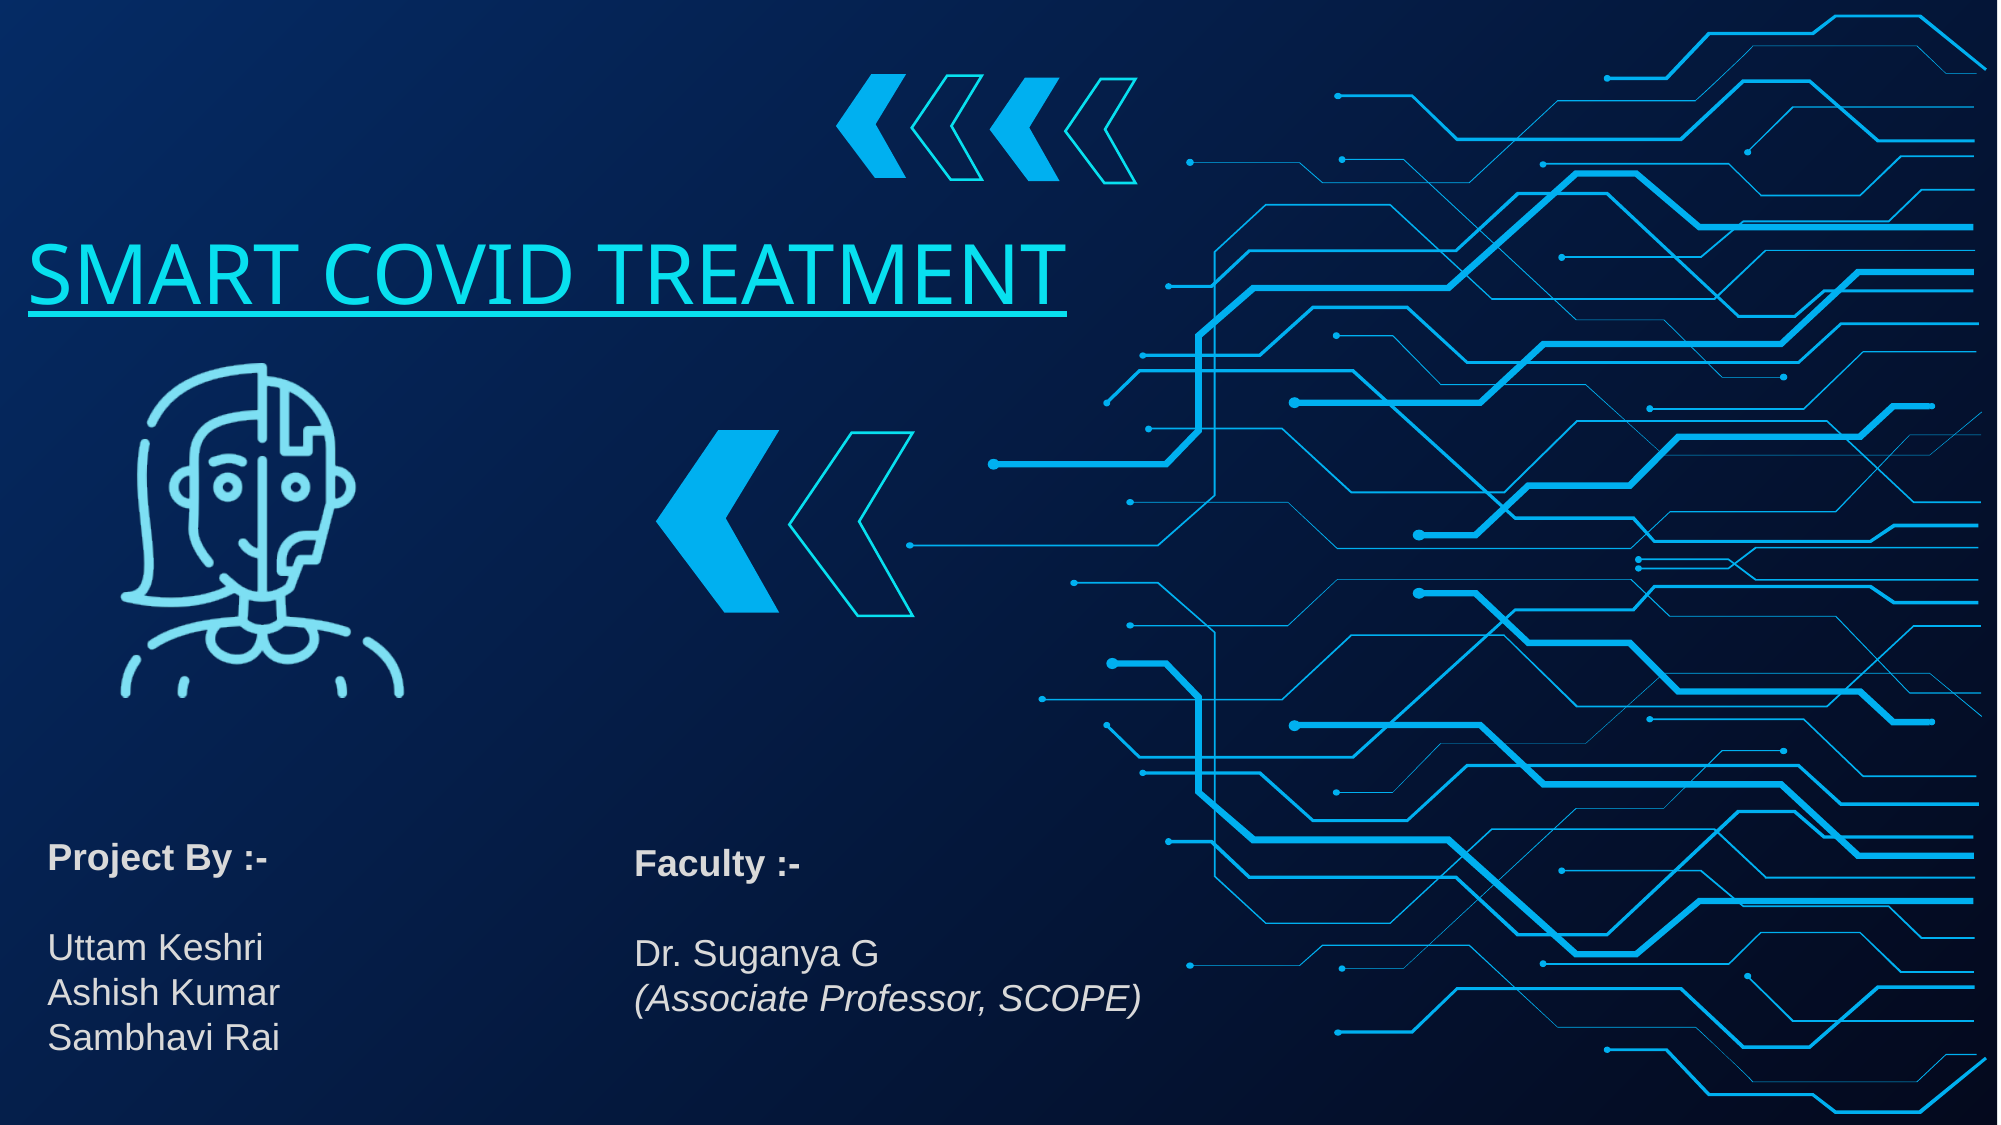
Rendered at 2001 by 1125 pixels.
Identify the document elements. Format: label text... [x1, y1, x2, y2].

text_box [989, 77, 1136, 183]
text_box Faculty :- Dr. Suganya G (Associate Professor, SCOPE) [619, 831, 905, 1026]
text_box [655, 430, 913, 616]
picture [95, 363, 430, 698]
text_box SMART COVID TREATMENT [12, 213, 905, 329]
text_box Project By :- Uttam Keshri Ashish Kumar Sambhavi Rai [32, 825, 394, 1066]
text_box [835, 74, 982, 180]
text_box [905, 14, 1988, 1114]
